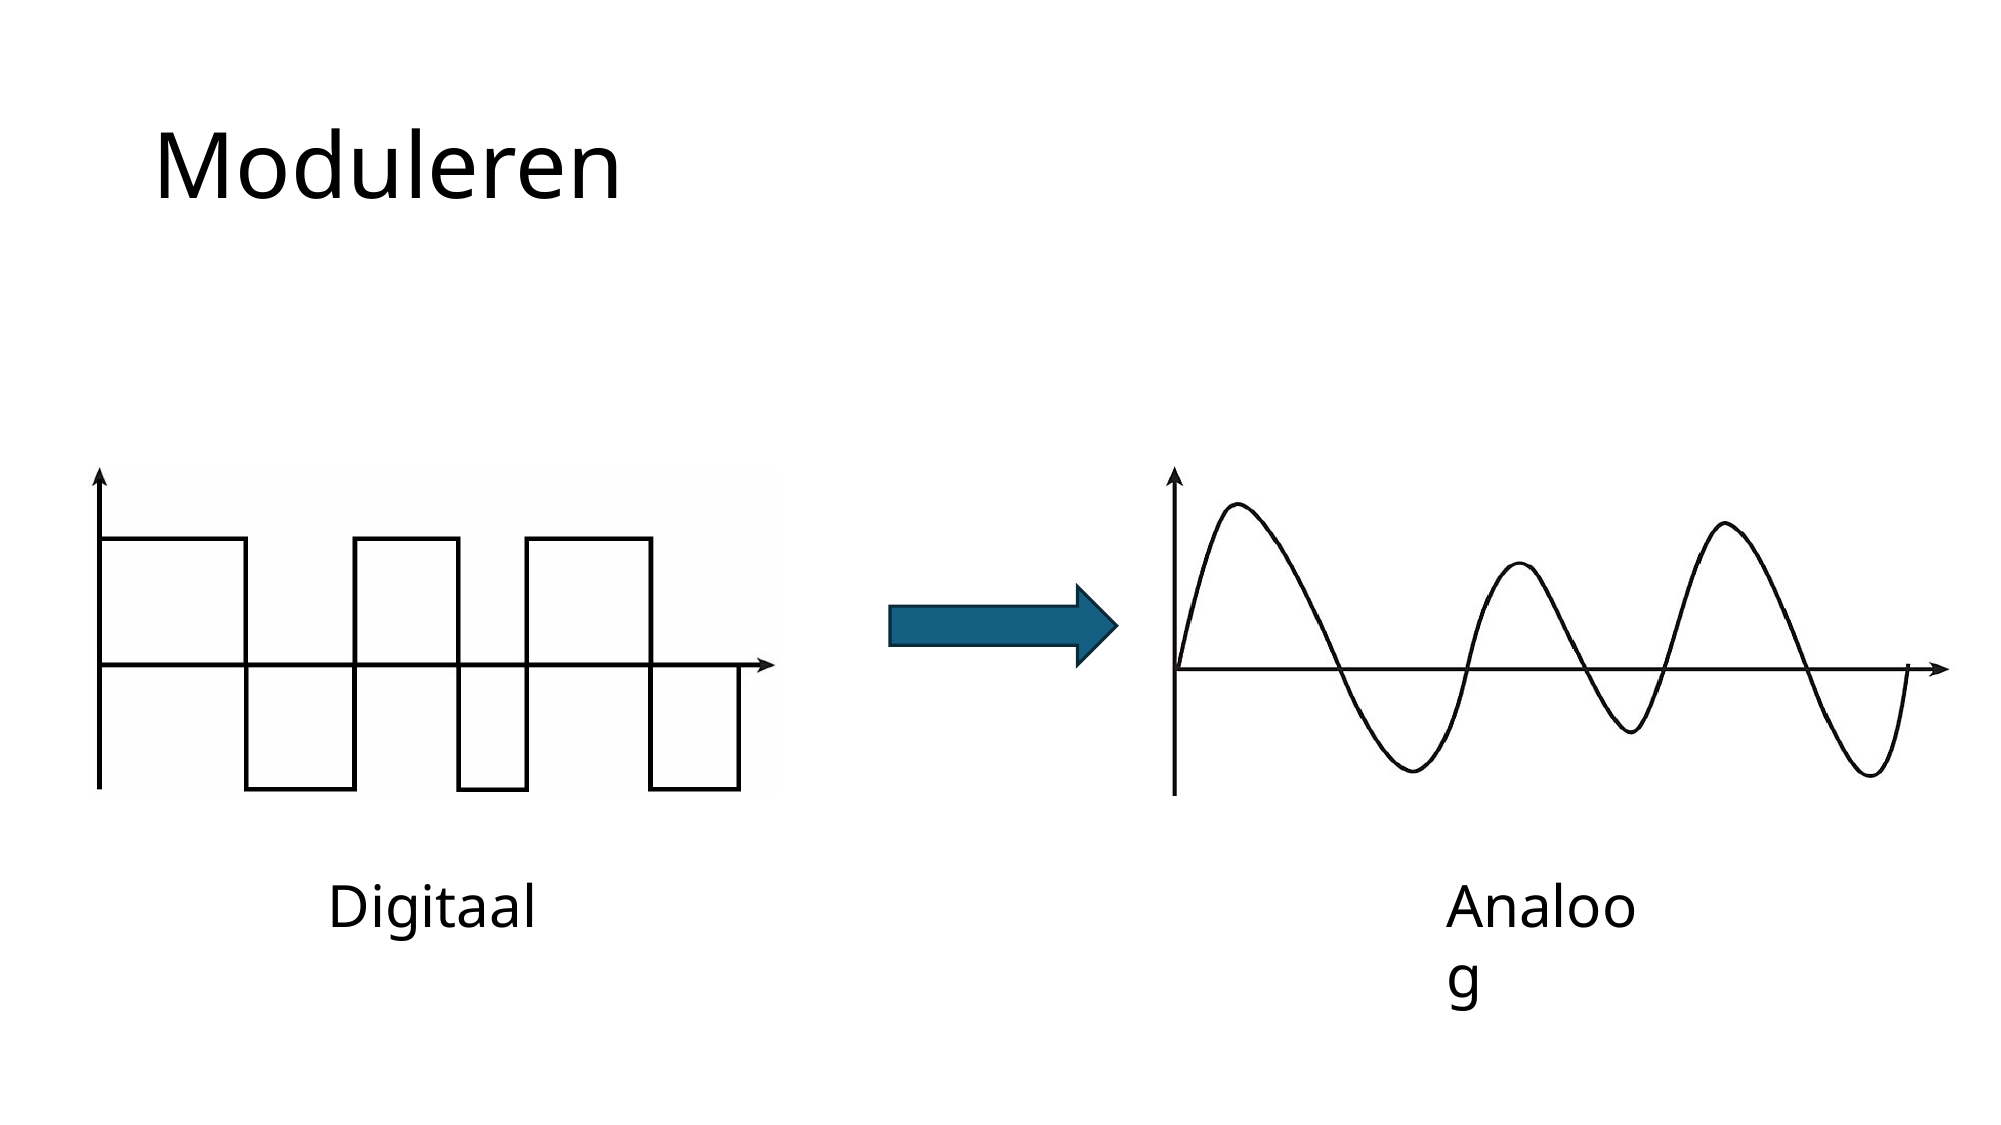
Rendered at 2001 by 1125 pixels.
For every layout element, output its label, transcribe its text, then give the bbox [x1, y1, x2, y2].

text_box Analoog [1431, 861, 1673, 1017]
picture [1148, 465, 1956, 797]
text_box Digitaal [312, 861, 555, 947]
text_box [888, 582, 1119, 669]
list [88, 465, 780, 797]
title Moduleren [137, 59, 1863, 278]
